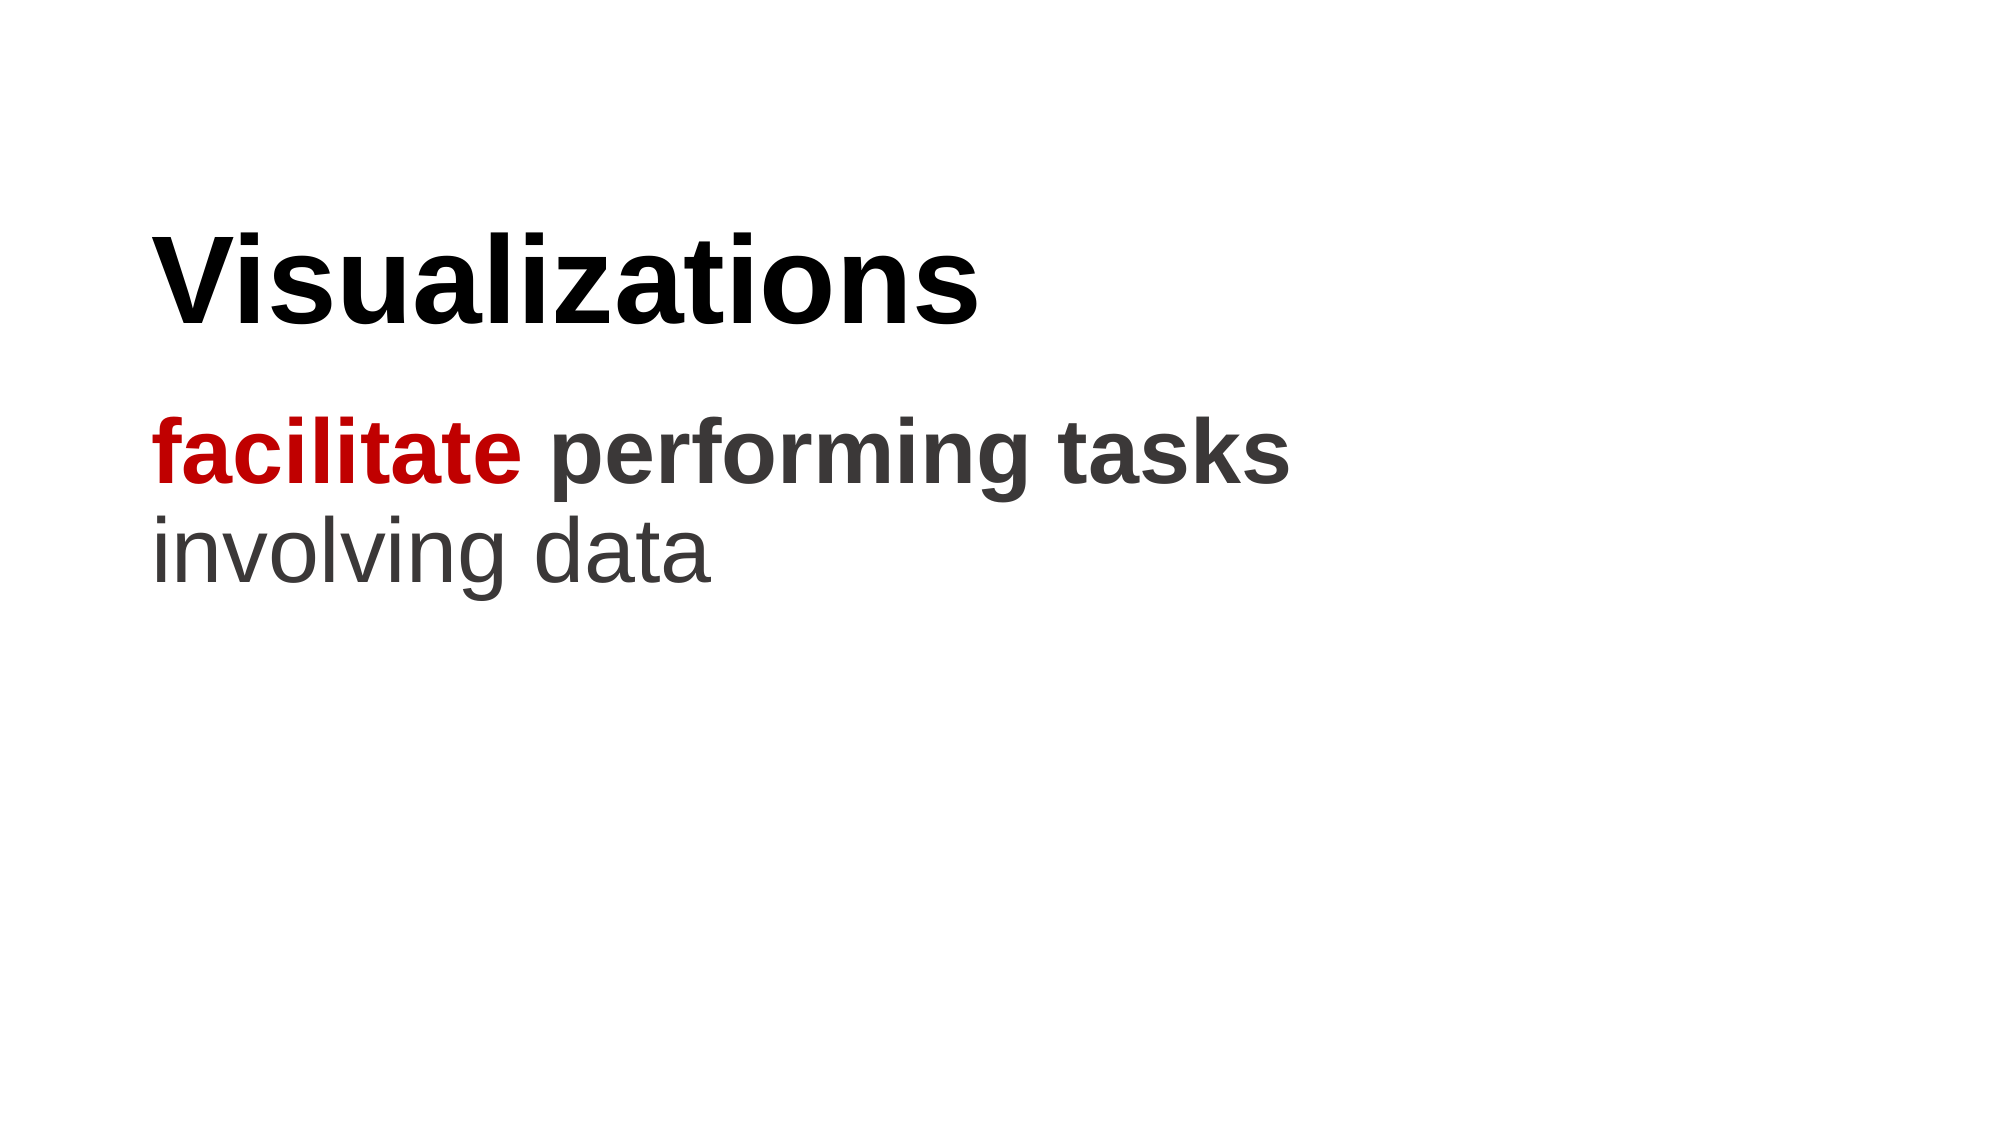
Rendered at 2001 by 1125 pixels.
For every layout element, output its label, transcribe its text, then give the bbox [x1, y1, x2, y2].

title Visualizations facilitate performing tasks involving data [136, 69, 1862, 749]
